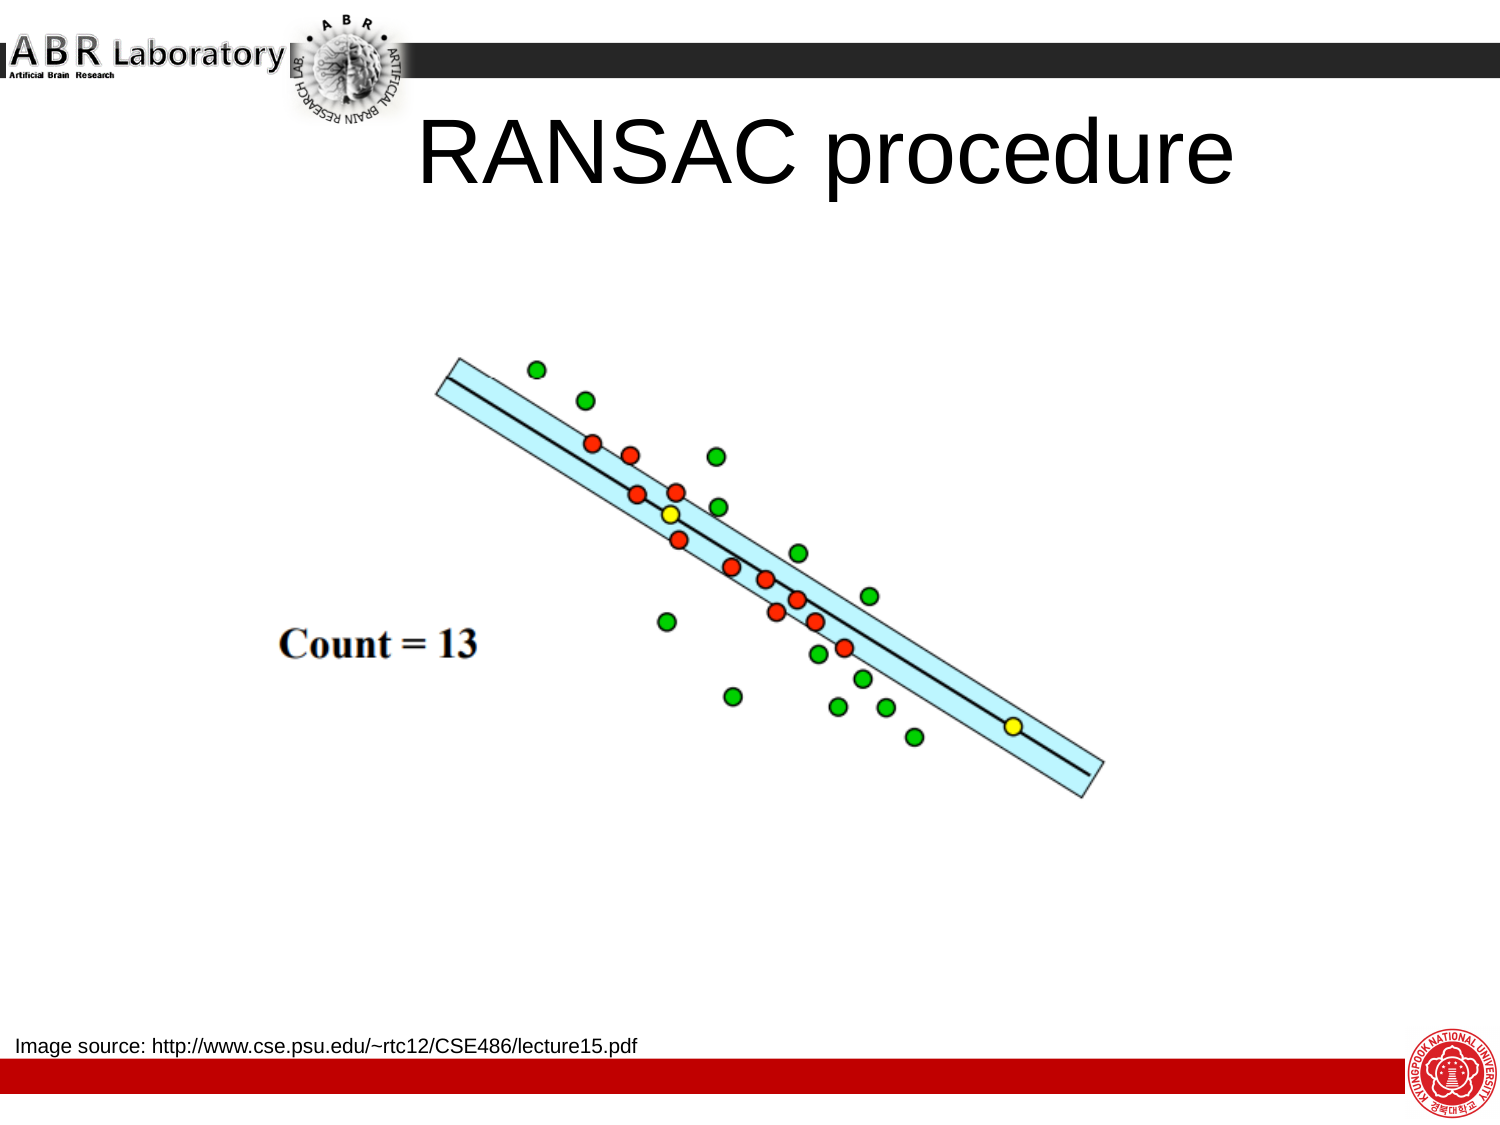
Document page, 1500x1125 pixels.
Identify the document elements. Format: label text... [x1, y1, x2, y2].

title RANSAC procedure [416, 45, 1425, 263]
text_box Image source: http://www.cse.psu.edu/~rtc12/CSE486/lecture15.pdf [0, 1025, 843, 1065]
picture [6, 4, 420, 136]
picture [1405, 1026, 1500, 1119]
picture [169, 262, 1331, 944]
